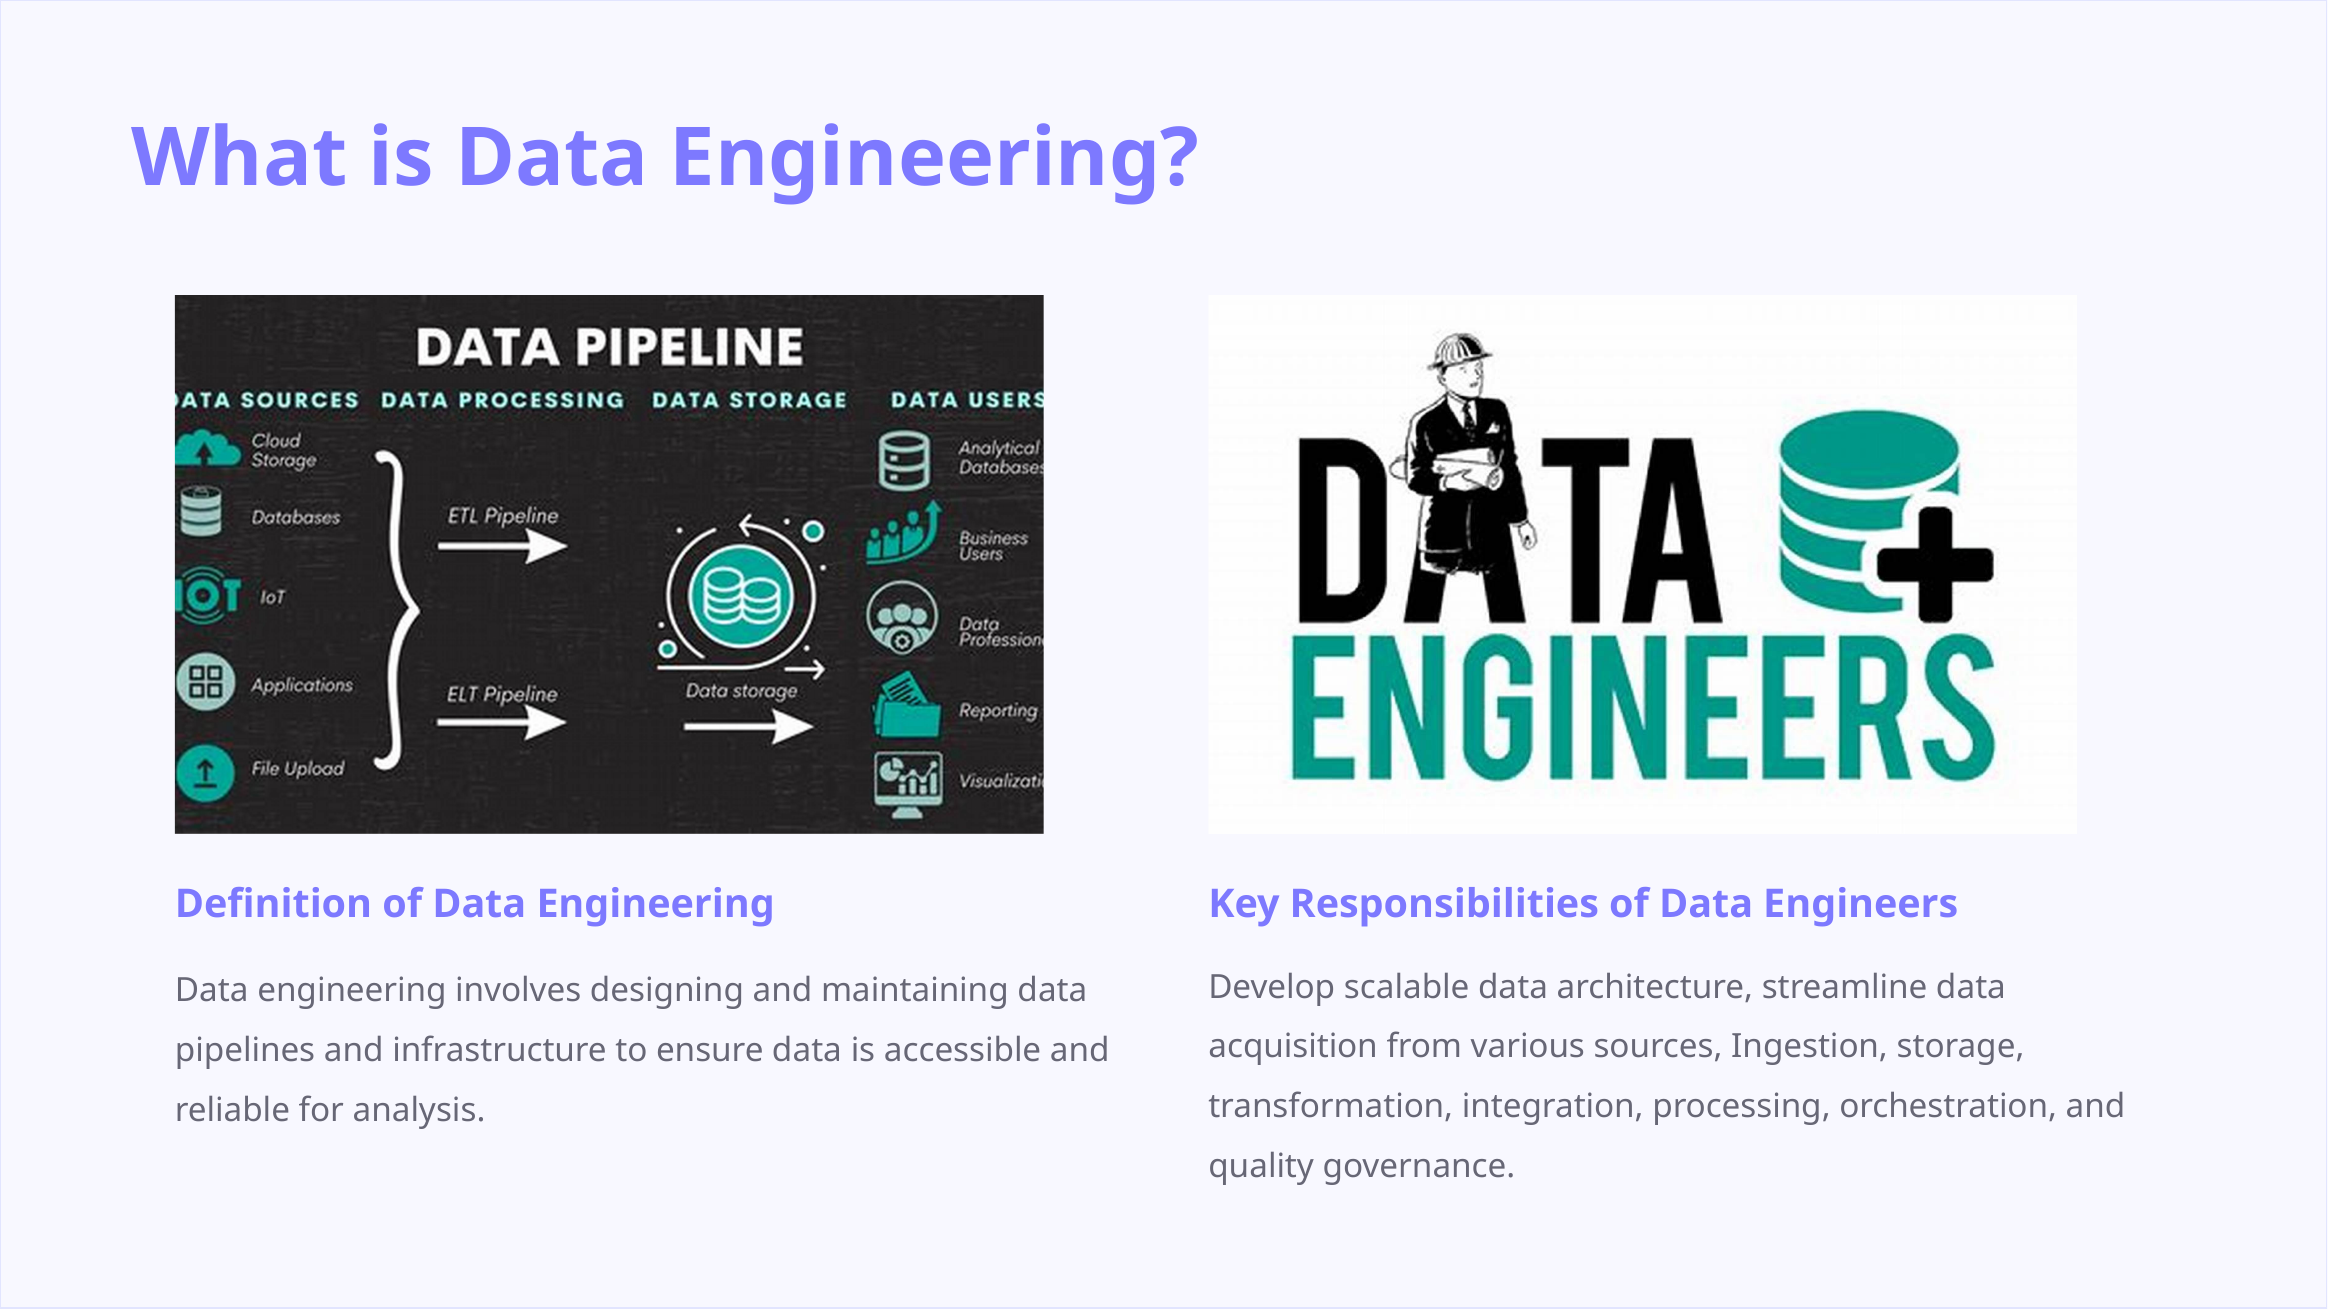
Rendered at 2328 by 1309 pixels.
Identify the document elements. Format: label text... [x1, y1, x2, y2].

text_box [0, 0, 2328, 1309]
text_box What is Data Engineering? [131, 93, 2196, 192]
text_box Definition of Data Engineering [174, 872, 1115, 921]
picture [174, 295, 1044, 834]
text_box Key Responsibilities of Data Engineers [1208, 872, 2148, 921]
picture [1208, 295, 2078, 834]
text_box Data engineering involves designing and maintaining data pipelines and infrastructure to ensure data is accessible and reliable for analysis. [174, 960, 1115, 1117]
text_box Develop scalable data architecture, streamline data acquisition from various sources, Ingestion, storage, transformation, integration, processing, orchestration, and quality governance. [1208, 960, 2148, 1169]
